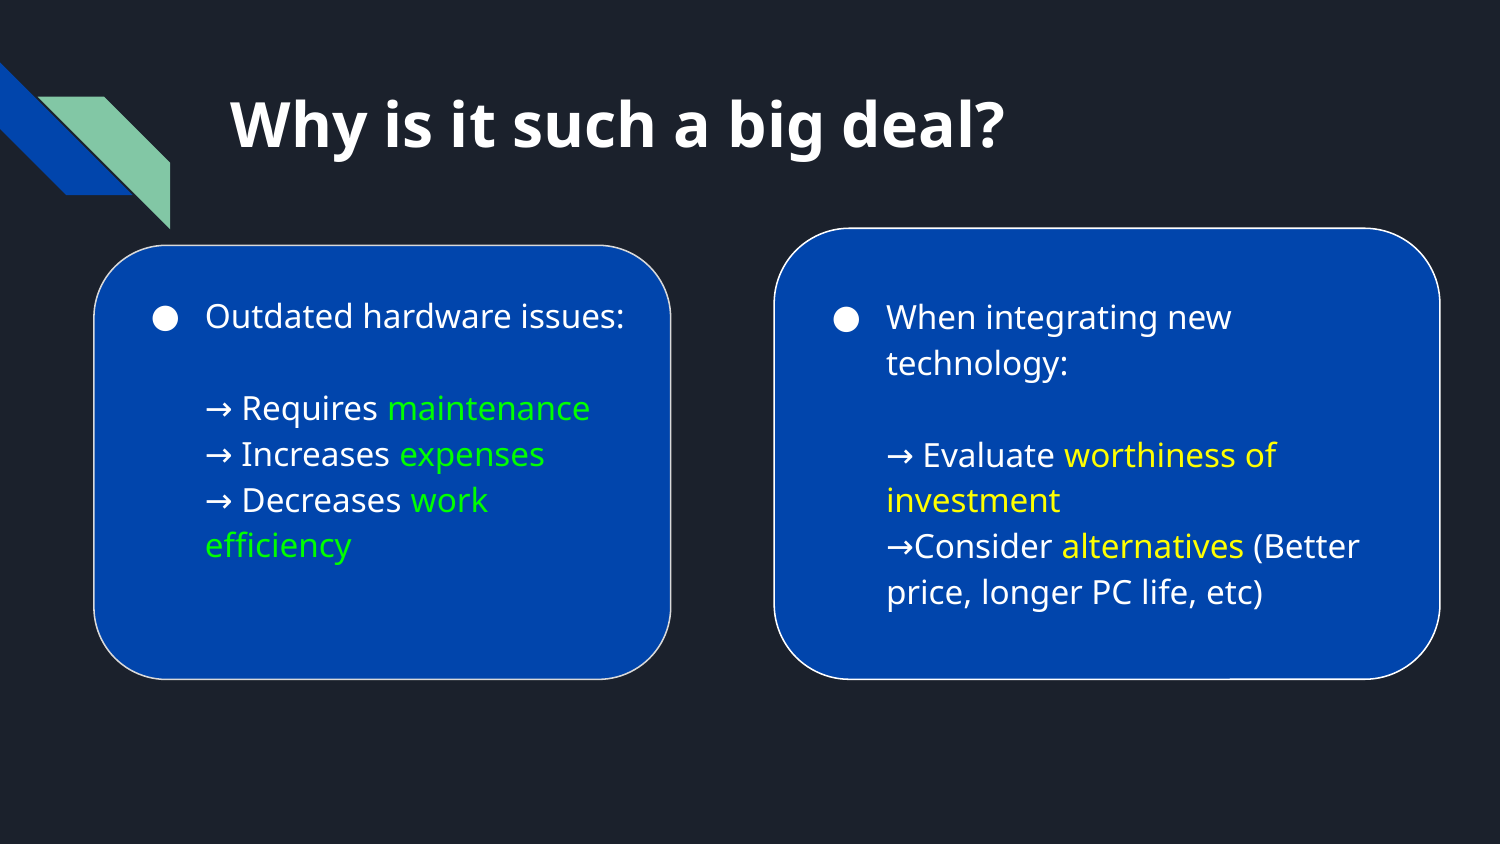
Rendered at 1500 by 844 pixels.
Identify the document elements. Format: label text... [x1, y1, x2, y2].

text_box Outdated hardware issues: → Requires maintenance → Increases expenses → Decreases work efficiency [93, 245, 671, 680]
text_box When integrating new technology: → Evaluate worthiness of investment →Consider alternatives (Better price, longer PC life, etc) [774, 228, 1440, 680]
title Why is it such a big deal? [215, 70, 1441, 221]
